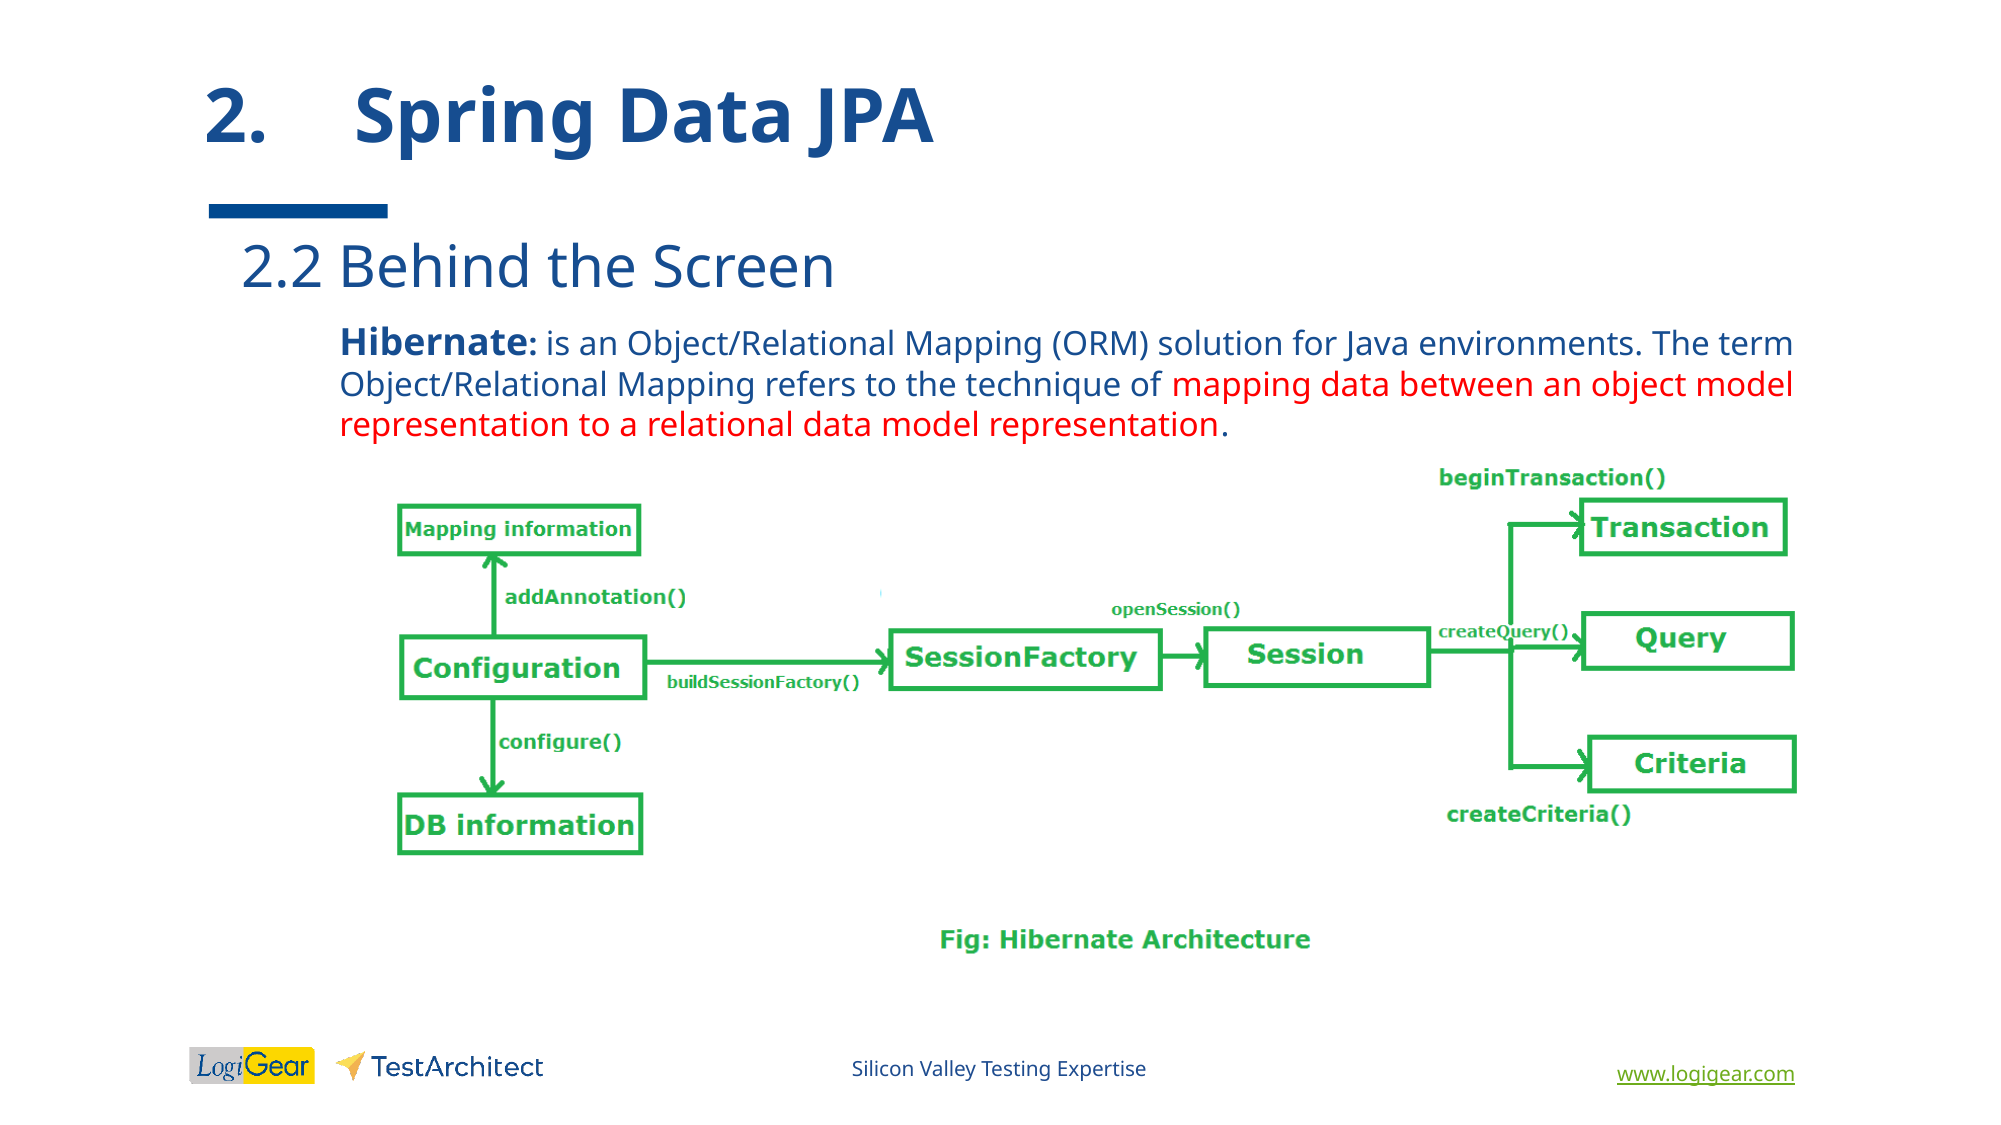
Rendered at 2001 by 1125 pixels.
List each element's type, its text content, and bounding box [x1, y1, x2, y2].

picture [189, 1047, 315, 1085]
title 2. Spring Data JPA [189, 54, 1809, 171]
text_box Hibernate: is an Object/Relational Mapping (ORM) solution for Java environments. The term Object/Relational Mapping refers to the technique of mapping data between an object model representation to a relational data model representation. [324, 307, 1917, 455]
text_box 2.2 Behind the Screen [226, 238, 999, 291]
picture [335, 1051, 543, 1081]
picture [377, 453, 1886, 990]
